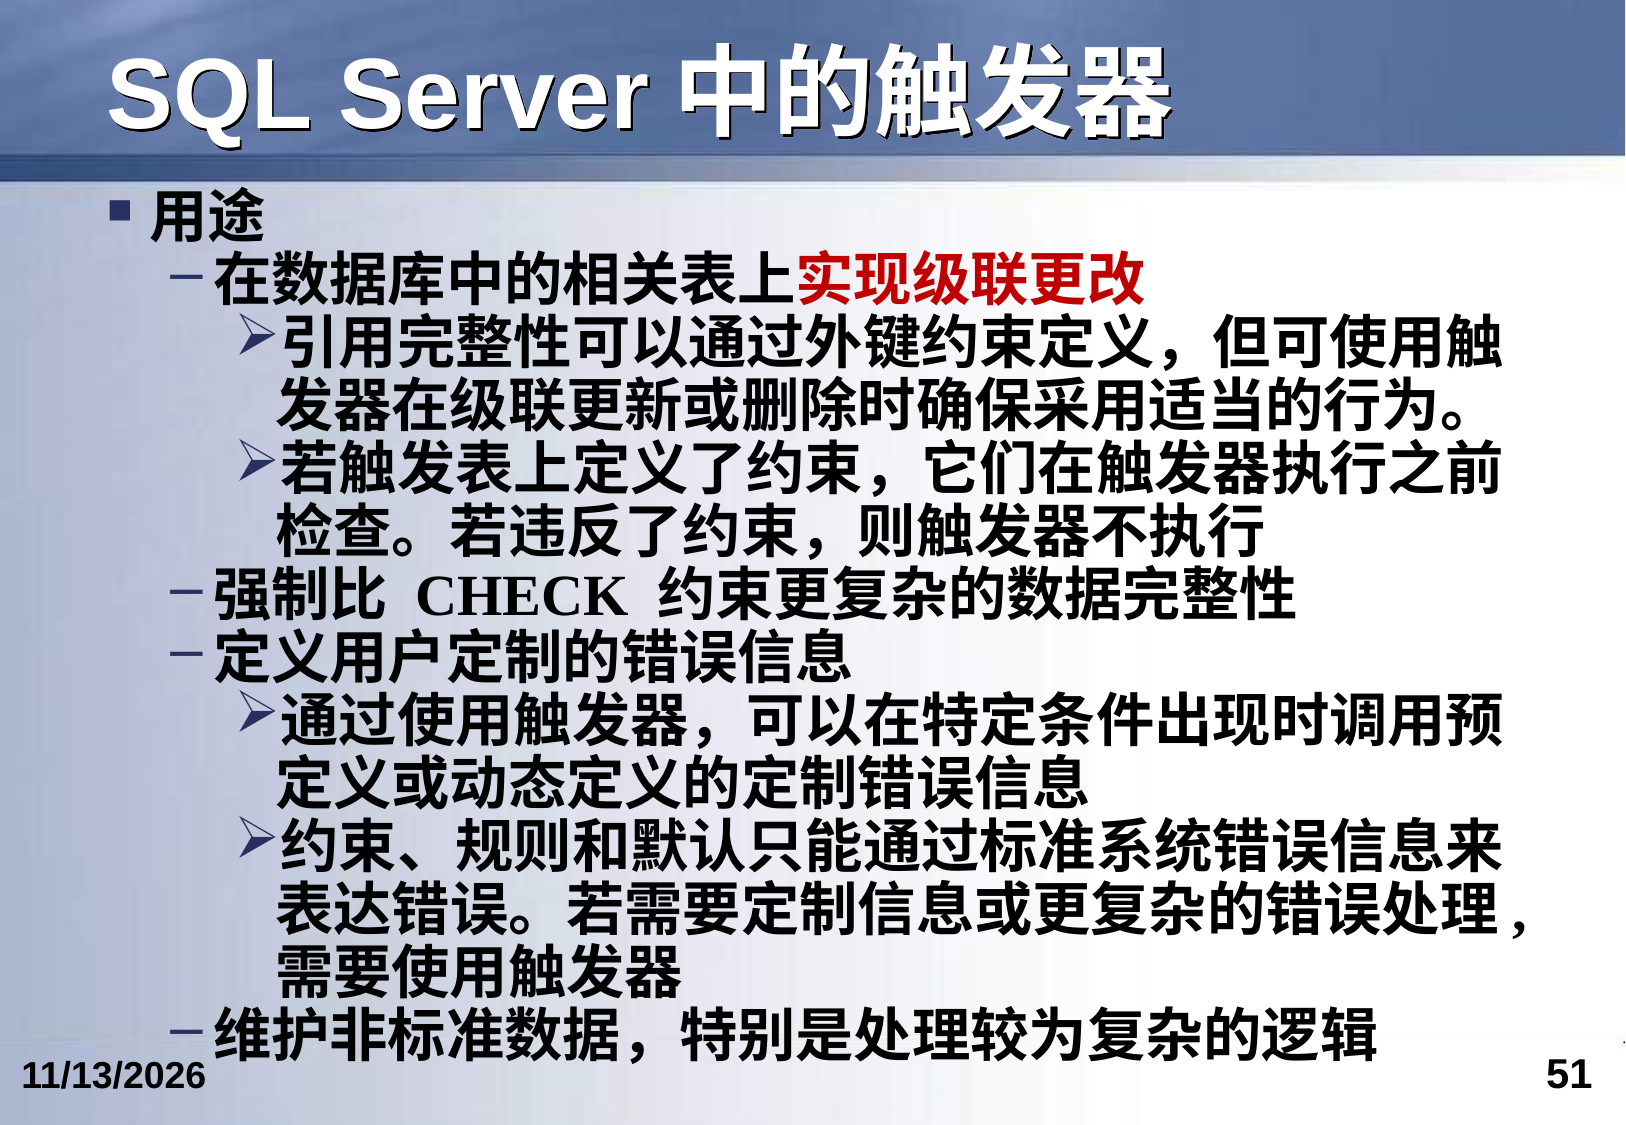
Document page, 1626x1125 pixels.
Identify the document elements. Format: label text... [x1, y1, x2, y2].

list 用途 在数据库中的相关表上实现级联更改 引用完整性可以通过外键约束定义，但可使用触发器在级联更新或删除时确保采用适当的行为。 若触发表上定义了约束，它们在触发器执行之前检查。若违反了约束，则触发器不执行 强制比 CHECK 约束更复杂的数据完整性 定义用户定制的错误信息 通过使用触发器，可以在特定条件出现时调用预定义或动态定义的定制错误信息 约束、规则和默认只能通过标准系统错误信息来表达错误。若需要定制信息或更复杂的错误处理,需要使用触发器 维护非标准数据，特别是处理较为复杂的逻辑 [106, 187, 1554, 1070]
title SQL Server中的触发器 [106, 41, 1554, 150]
picture [0, 0, 1626, 1125]
slide_number 51 [1201, 1037, 1612, 1124]
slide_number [2, 1041, 380, 1125]
